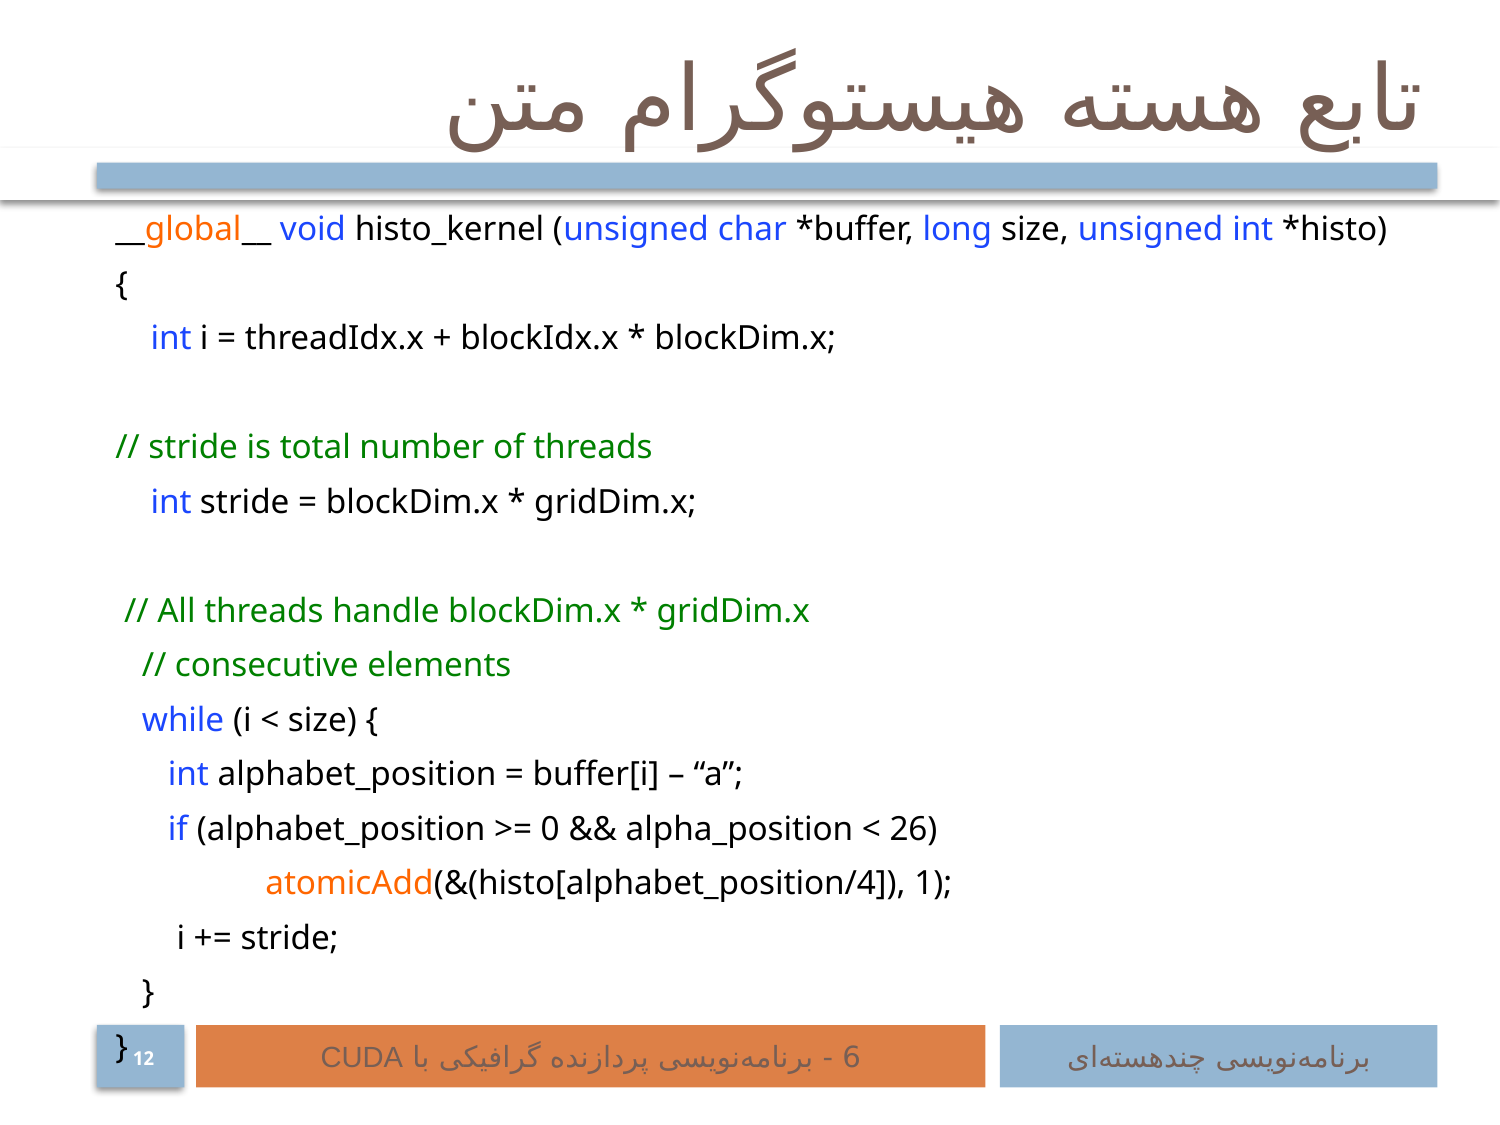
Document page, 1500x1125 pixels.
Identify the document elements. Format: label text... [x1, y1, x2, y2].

footer 6 - برنامه‌نویسی پردازنده گرافیکی با CUDA [196, 1025, 986, 1088]
list __global__ void histo_kernel (unsigned char *buffer, long size, unsigned int *histo) { int i = threadIdx.x + blockIdx.x * blockDim.x; // stride is total number of threads int stride = blockDim.x * gridDim.x; // All threads handle blockDim.x * gridDim.x // consecutive elements while (i < size) { int alphabet_position = buffer[i] – “a”; if (alphabet_position >= 0 && alpha_position < 26) atomicAdd(&(histo[alphabet_position/4]), 1); i += stride; } } [100, 200, 1438, 1000]
slide_number برنامه‌نویسی چند‌هسته‌ای [999, 1025, 1438, 1088]
slide_number 12 [99, 1038, 188, 1079]
title تابع هسته هیستوگرام متن [100, 37, 1438, 150]
